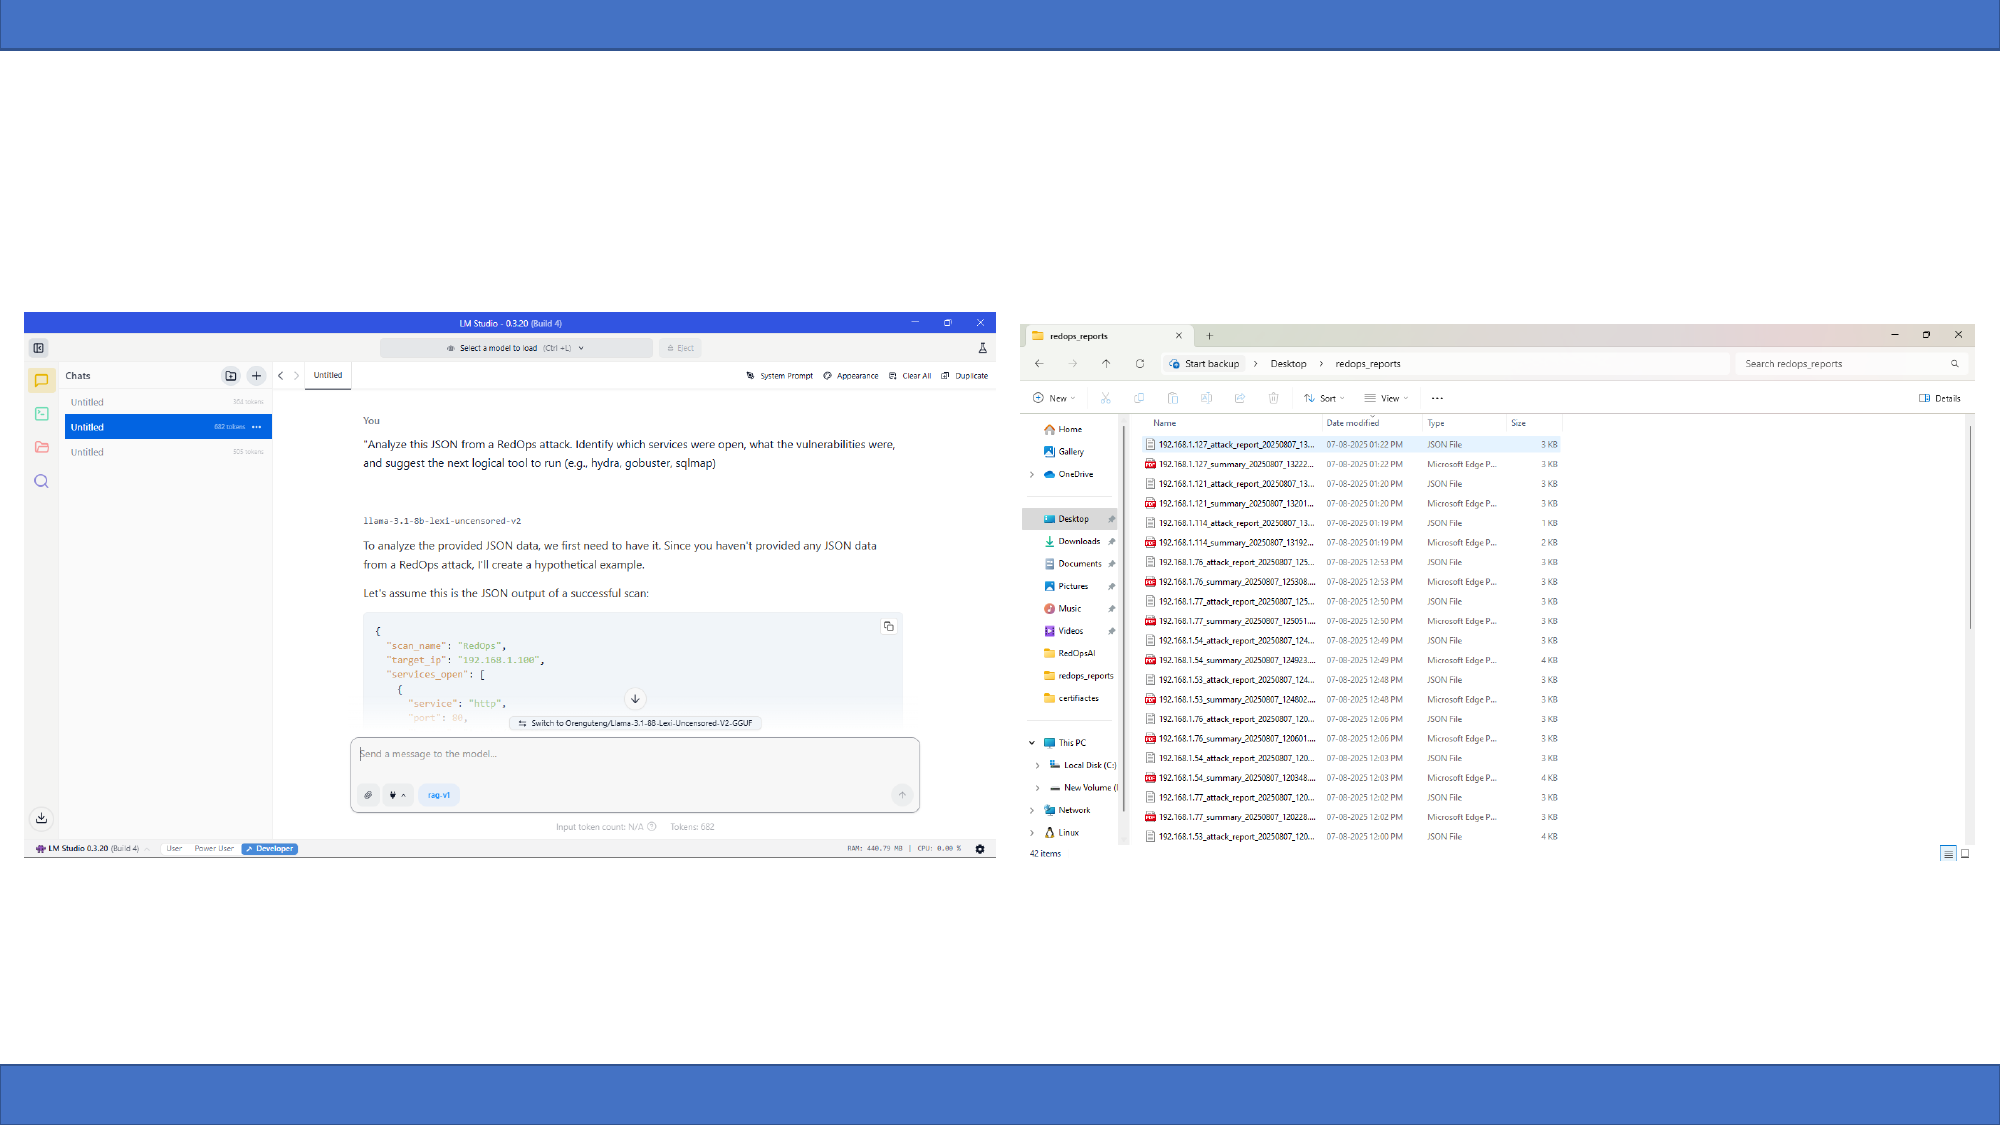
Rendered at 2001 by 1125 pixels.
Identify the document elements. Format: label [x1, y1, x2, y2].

picture [1020, 324, 1976, 862]
text_box [0, 0, 2000, 50]
text_box [0, 1065, 2000, 1125]
picture [24, 311, 996, 858]
